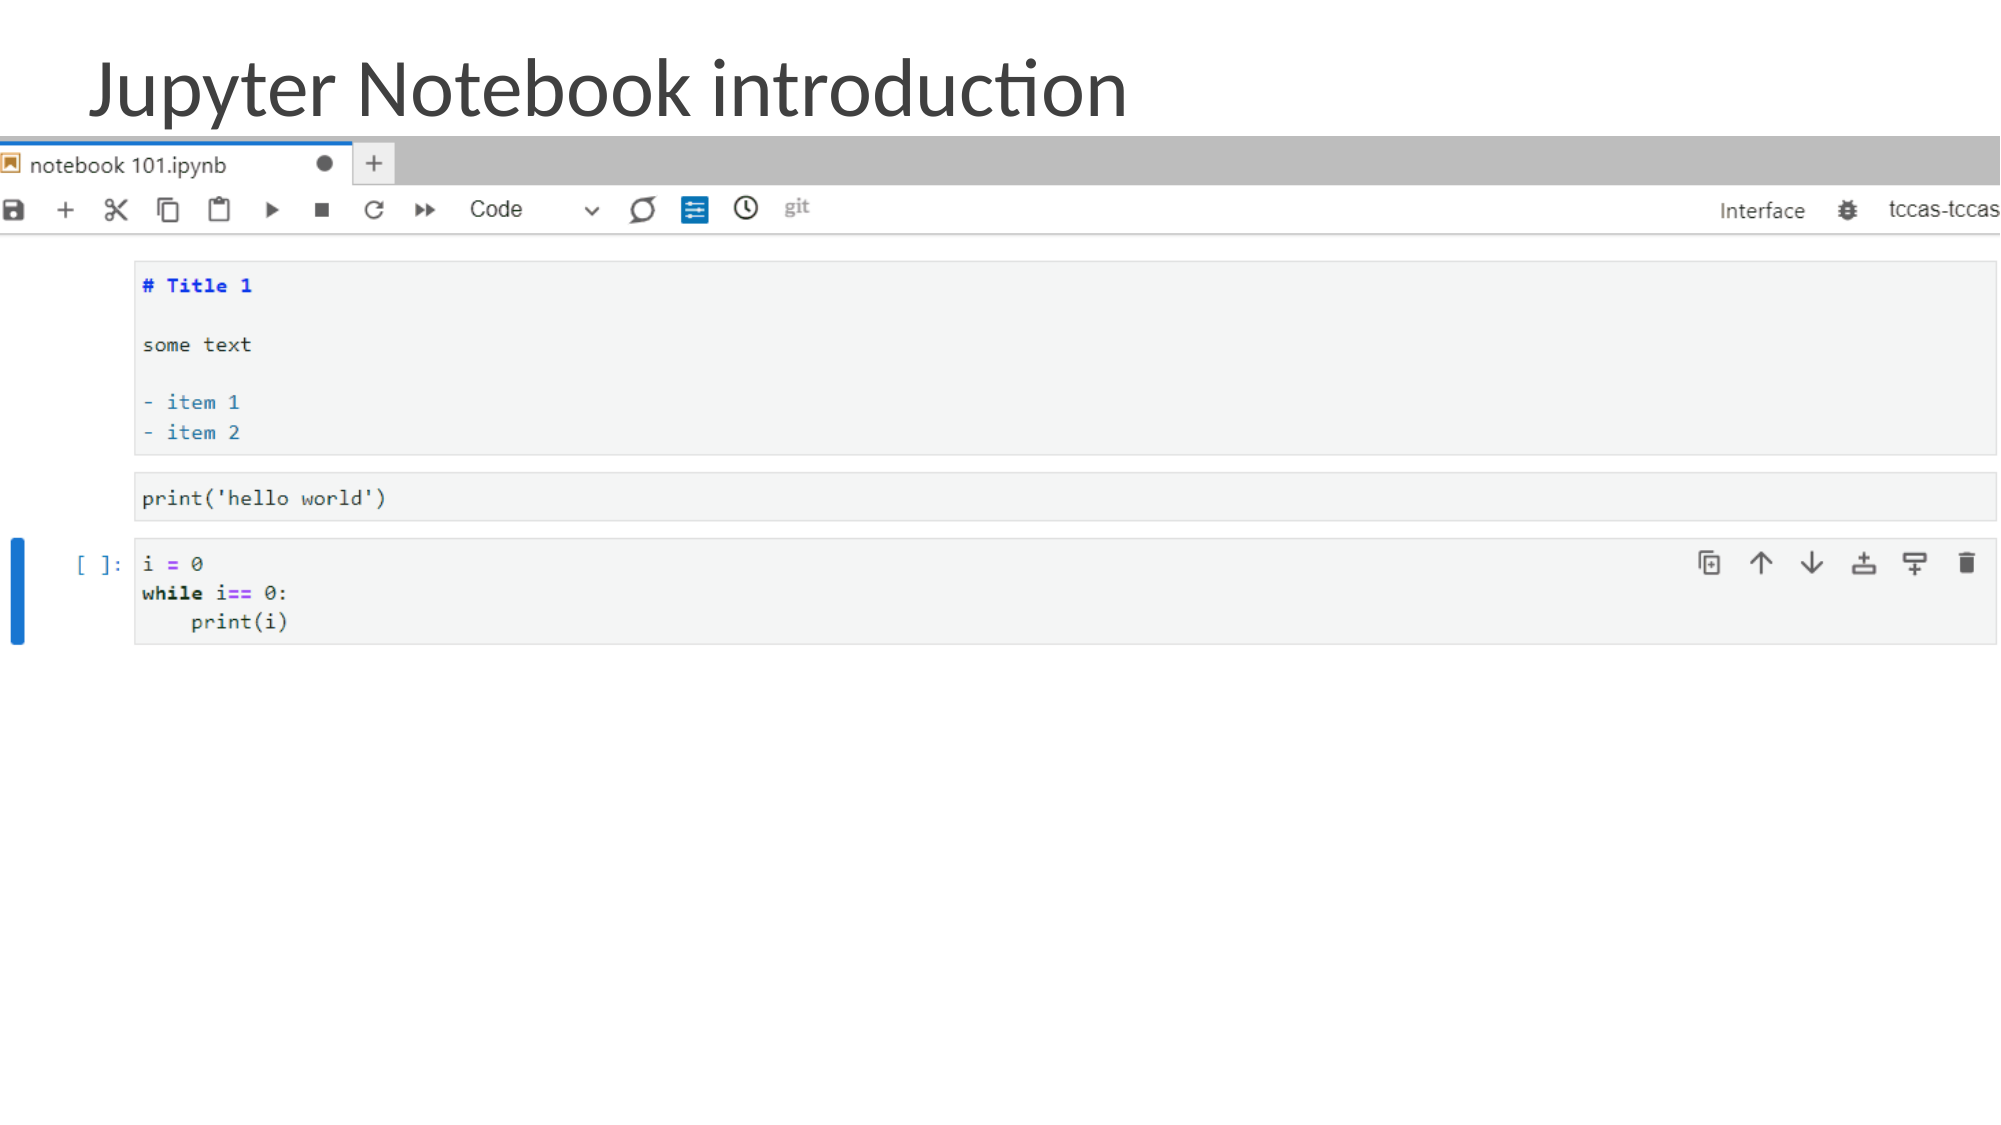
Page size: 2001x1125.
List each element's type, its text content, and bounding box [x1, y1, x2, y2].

picture [0, 136, 2000, 1103]
text_box Jupyter Notebook introduction [74, 25, 1733, 136]
